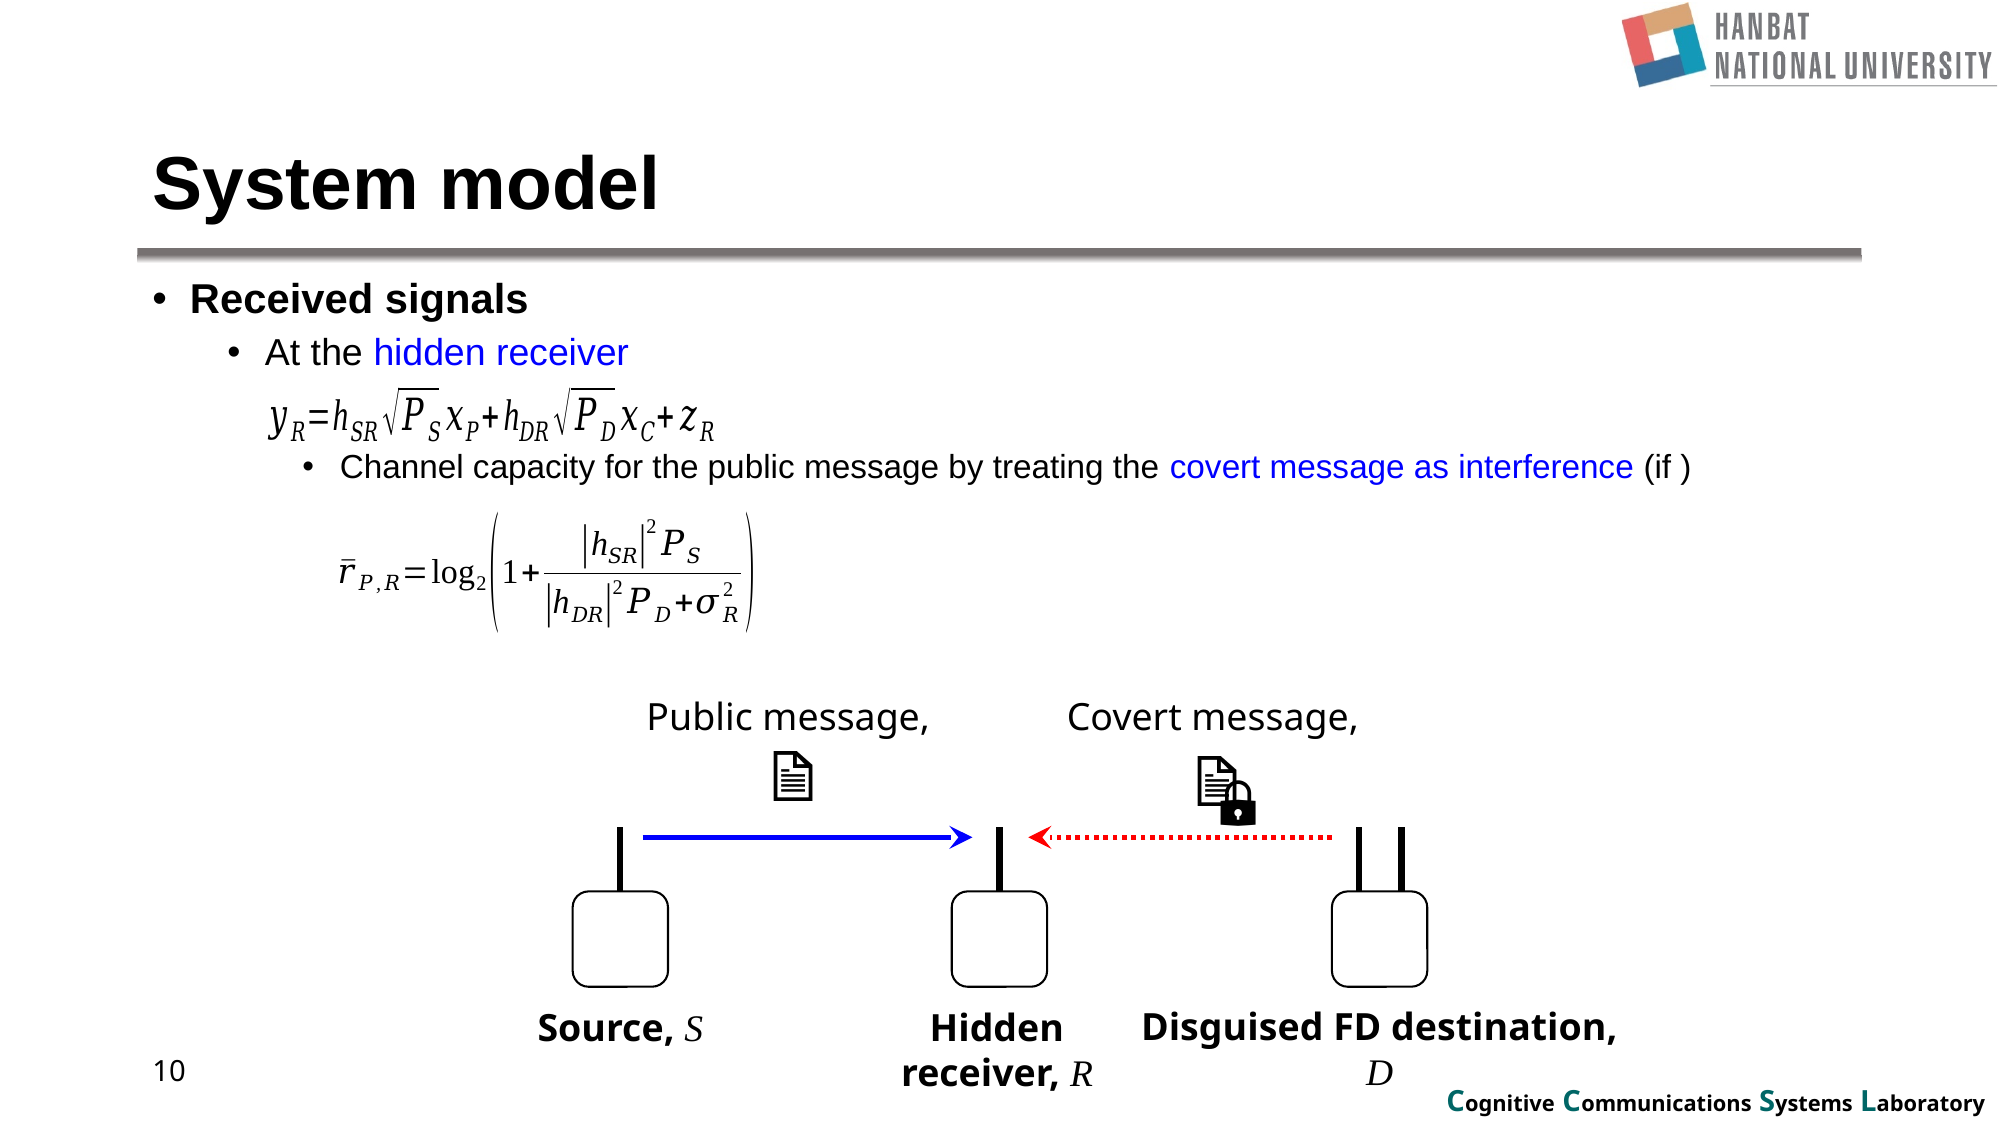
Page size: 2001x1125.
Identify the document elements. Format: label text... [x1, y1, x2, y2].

picture [763, 746, 823, 806]
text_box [951, 827, 1048, 987]
picture [1621, 2, 1998, 90]
slide_number 10 [137, 1042, 357, 1103]
text_box Hidden receiver, R [877, 996, 1117, 1102]
title System model [137, 129, 1863, 242]
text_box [1331, 827, 1428, 987]
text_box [572, 827, 669, 987]
text_box Disguised FD destination, D [1112, 995, 1648, 1101]
text_box Source, S [491, 996, 749, 1057]
picture [1187, 750, 1268, 833]
